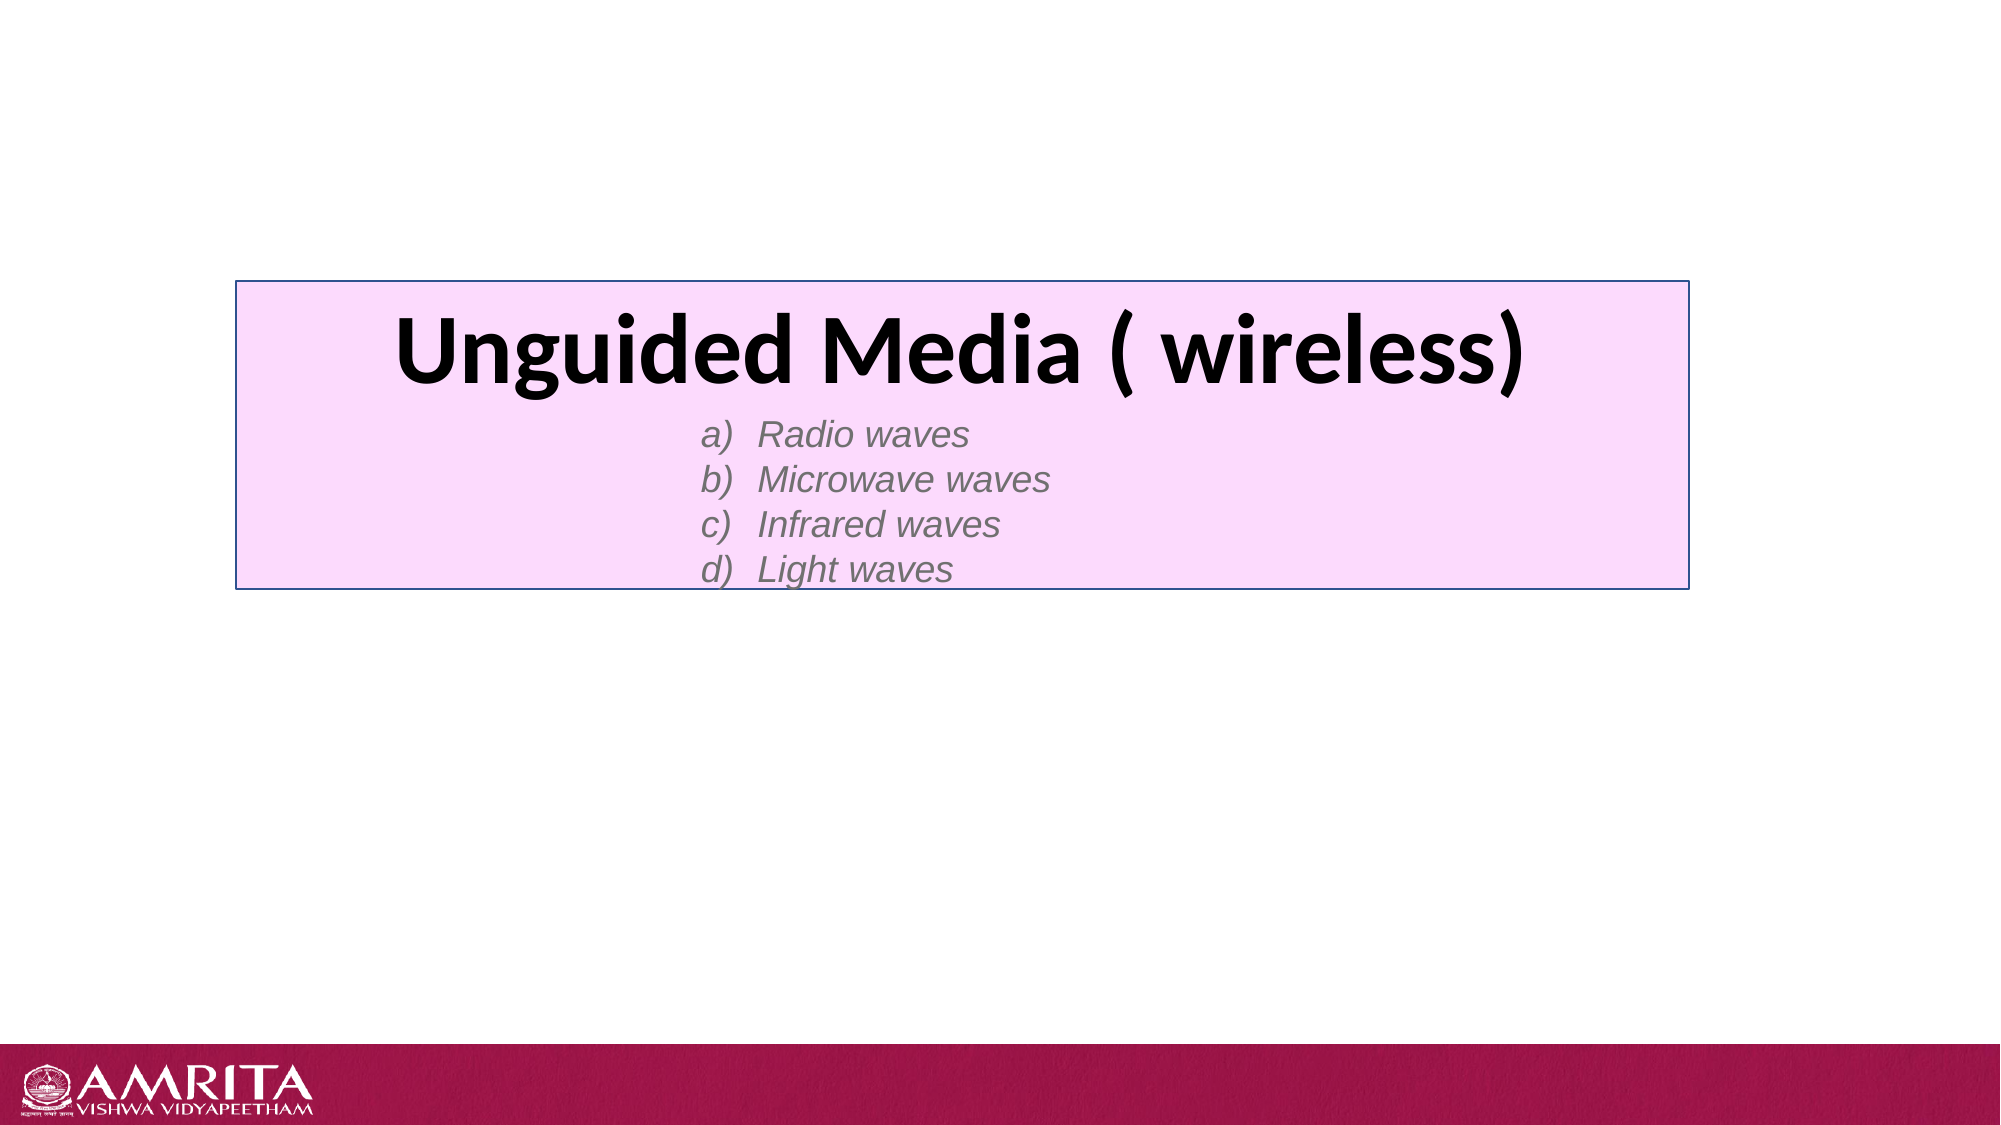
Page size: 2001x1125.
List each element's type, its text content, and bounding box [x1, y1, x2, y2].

picture [0, 1044, 2000, 1125]
text_box Unguided Media ( wireless) Radio waves Microwave waves Infrared waves Light waves [235, 281, 1690, 590]
